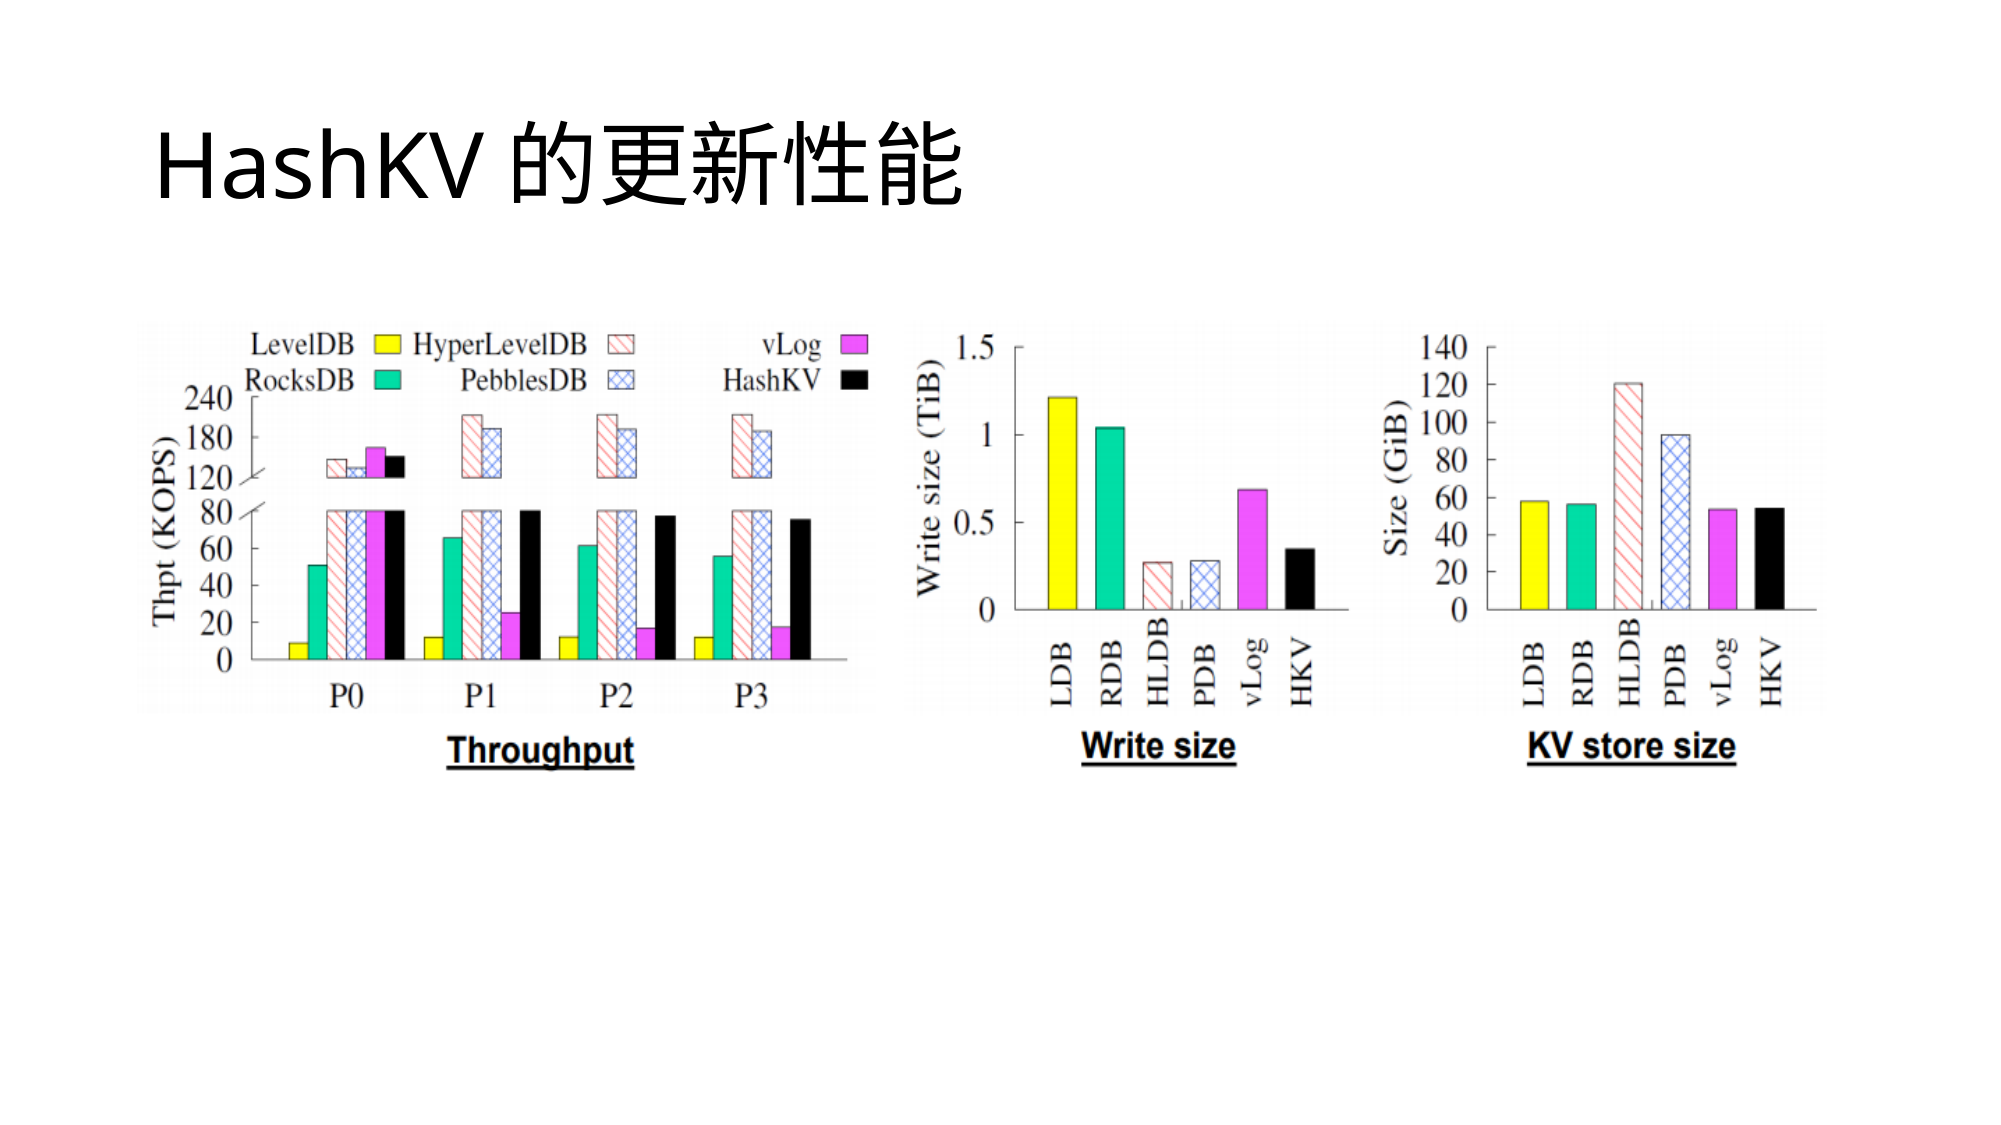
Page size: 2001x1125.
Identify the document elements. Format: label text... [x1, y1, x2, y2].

title HashKV的更新性能 [137, 59, 1863, 260]
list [137, 260, 1863, 812]
